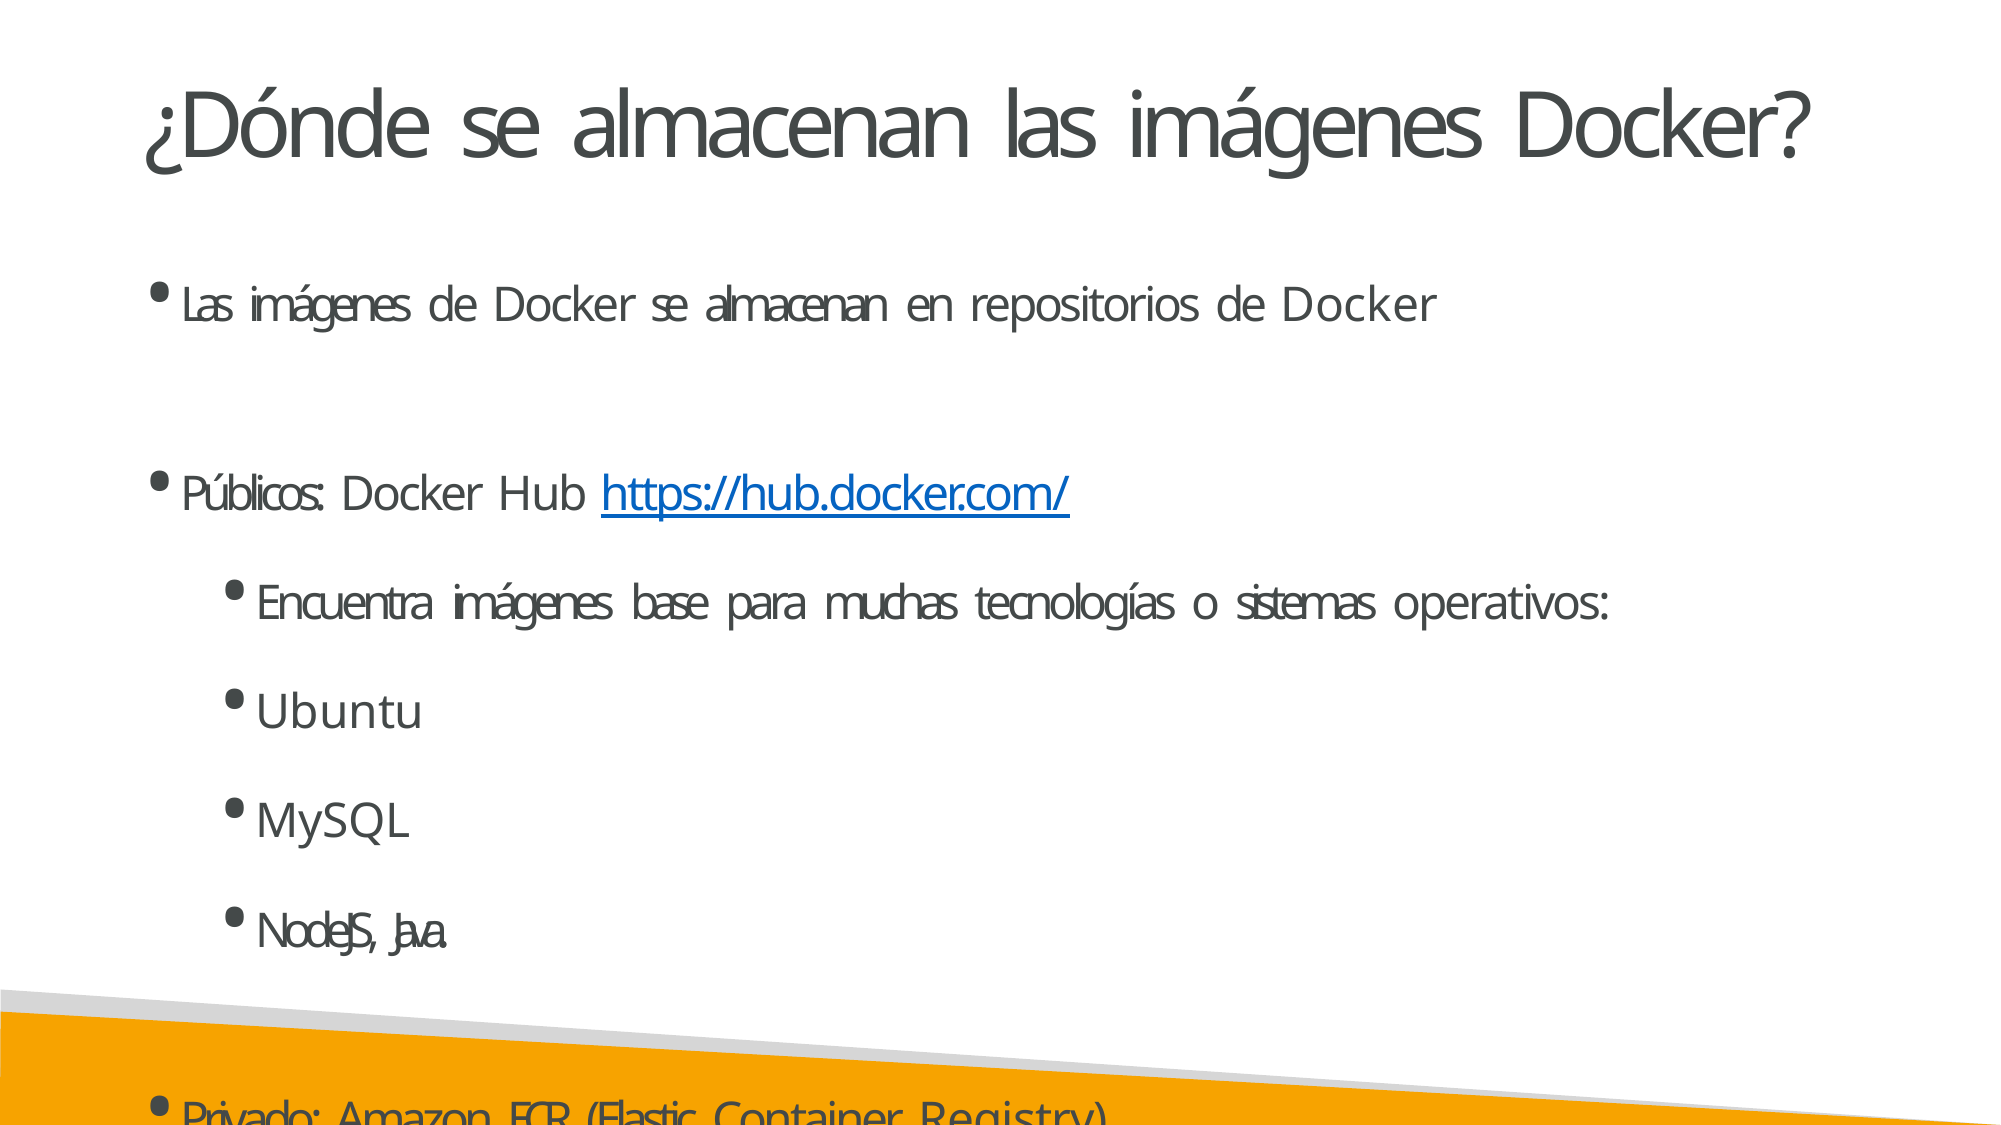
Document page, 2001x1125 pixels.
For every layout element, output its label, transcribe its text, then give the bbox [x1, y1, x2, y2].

title ¿Dónde se almacenan las imágenes Docker? [73, 63, 1927, 254]
text_box Las imágenes de Docker se almacenan en repositorios de Docker Públicos: Docker Hub https://hub.docker.com/ Encuentra imágenes base para muchas tecnologías o sistemas operativos: Ubuntu MySQL NodeJS, Java... Privado: Amazon ECR (Elastic Container Registry) [142, 238, 1844, 1125]
